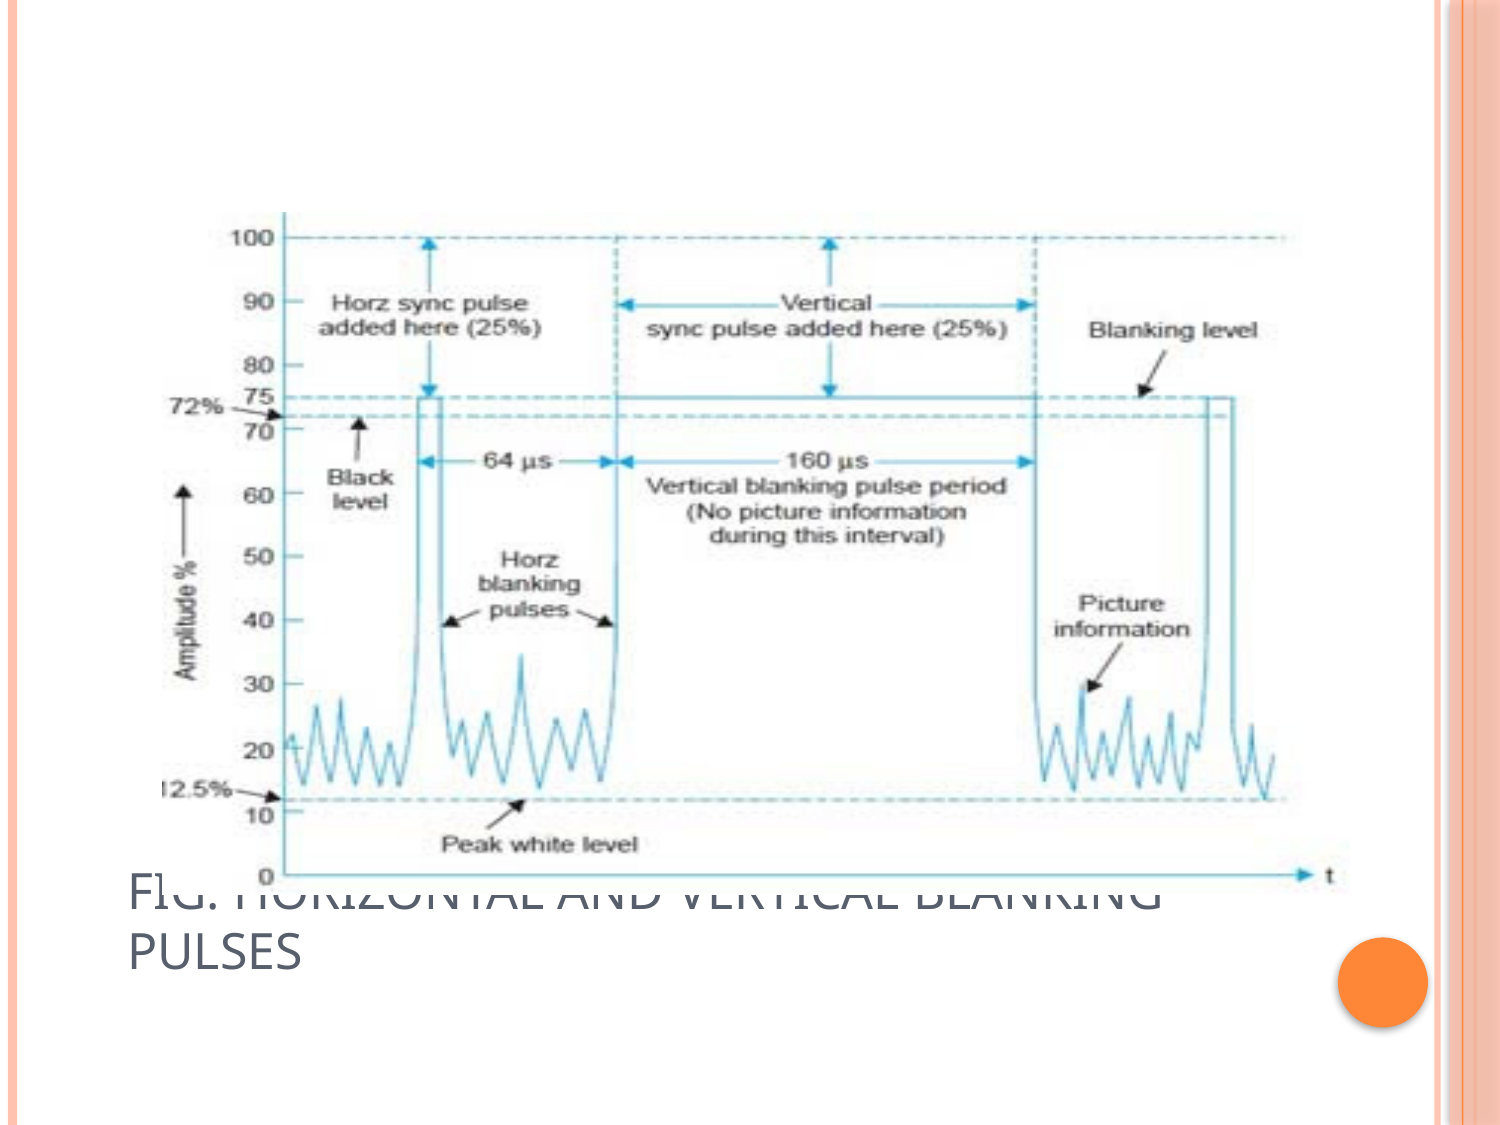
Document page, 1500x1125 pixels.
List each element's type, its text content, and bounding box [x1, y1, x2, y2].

title Fig: horizontal and vertical blanking pulses [112, 800, 1338, 988]
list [161, 211, 1351, 895]
